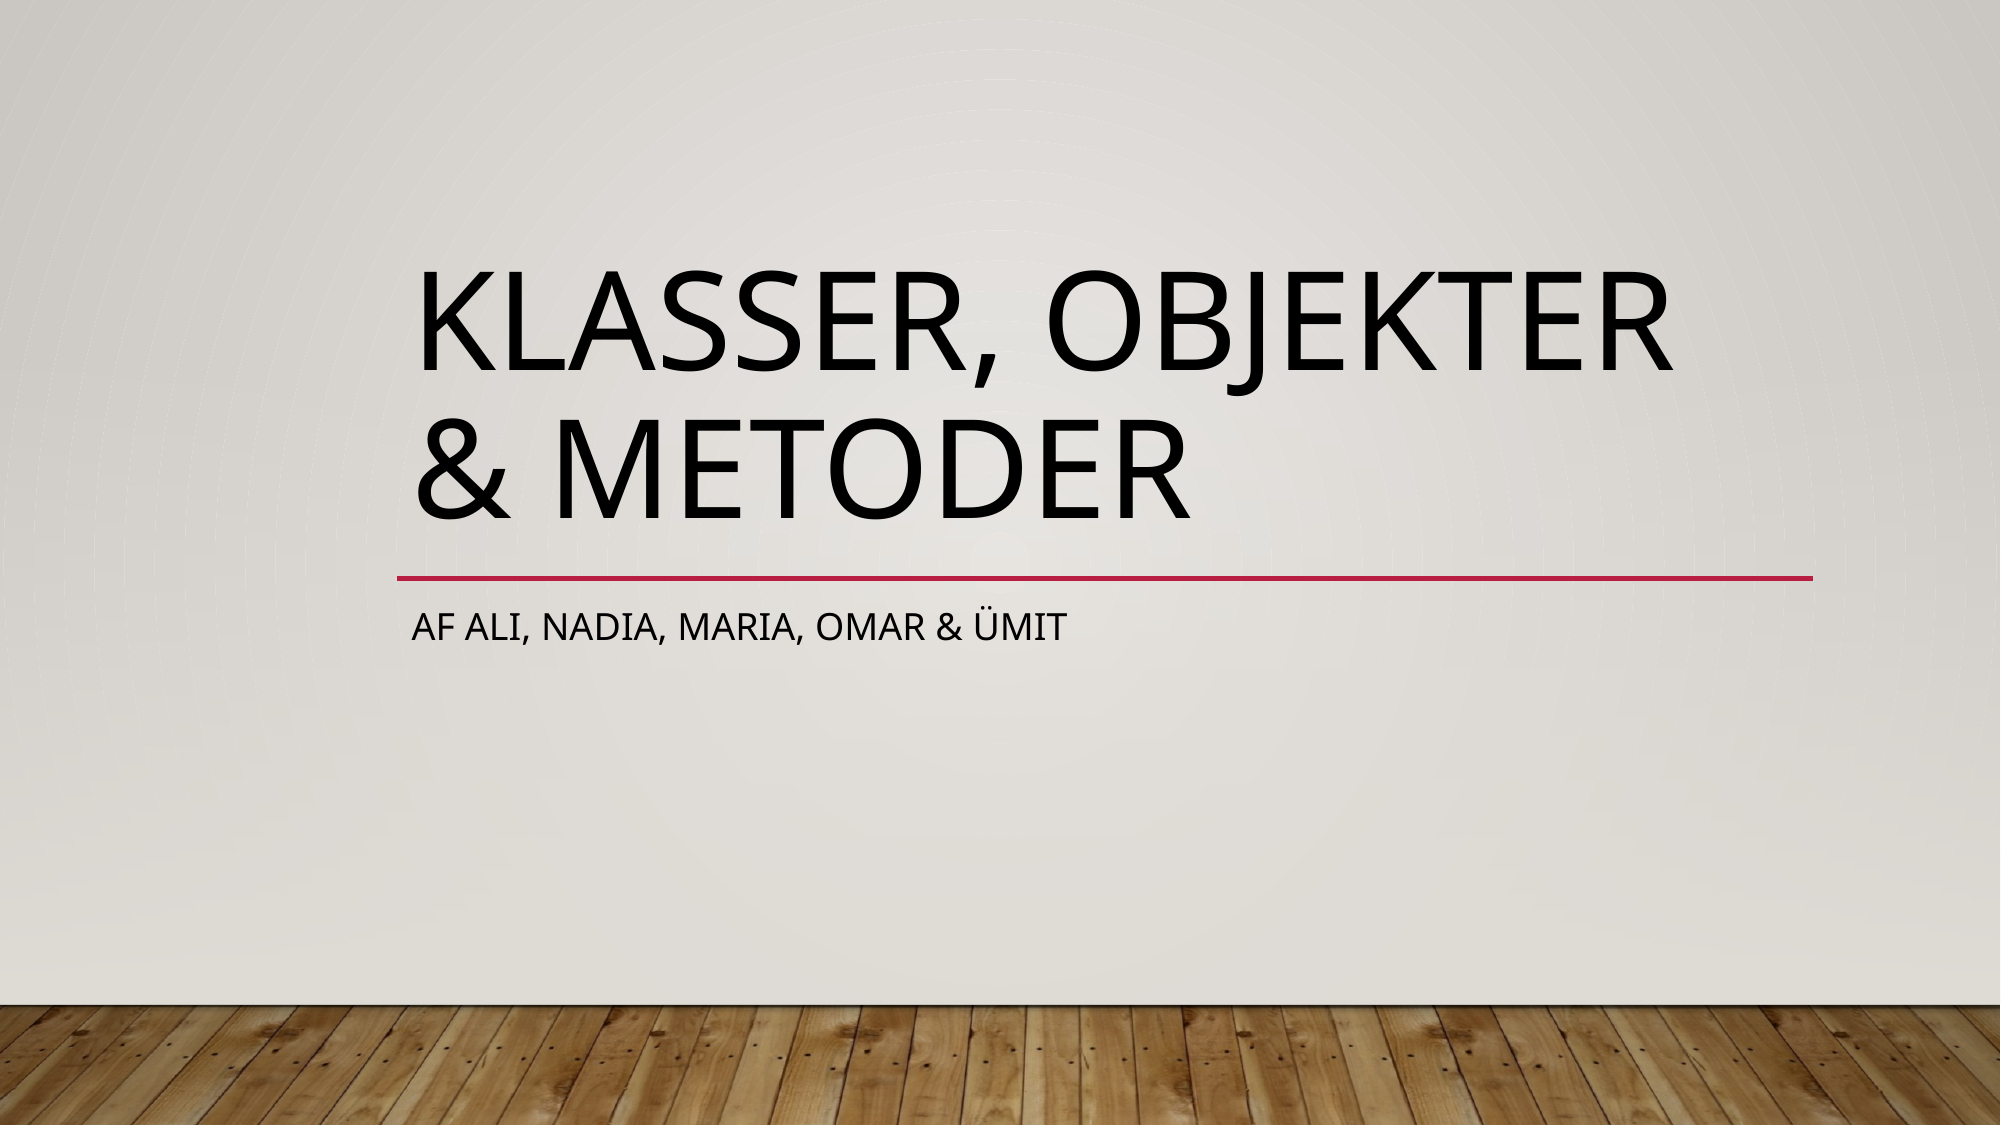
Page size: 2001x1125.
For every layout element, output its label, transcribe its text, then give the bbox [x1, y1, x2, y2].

title Klasser, Objekter & metoder [396, 131, 1814, 549]
picture [0, 1005, 2000, 1125]
subtitle Af ali, nadia, Maria, Omar & Ümit [396, 579, 1814, 740]
